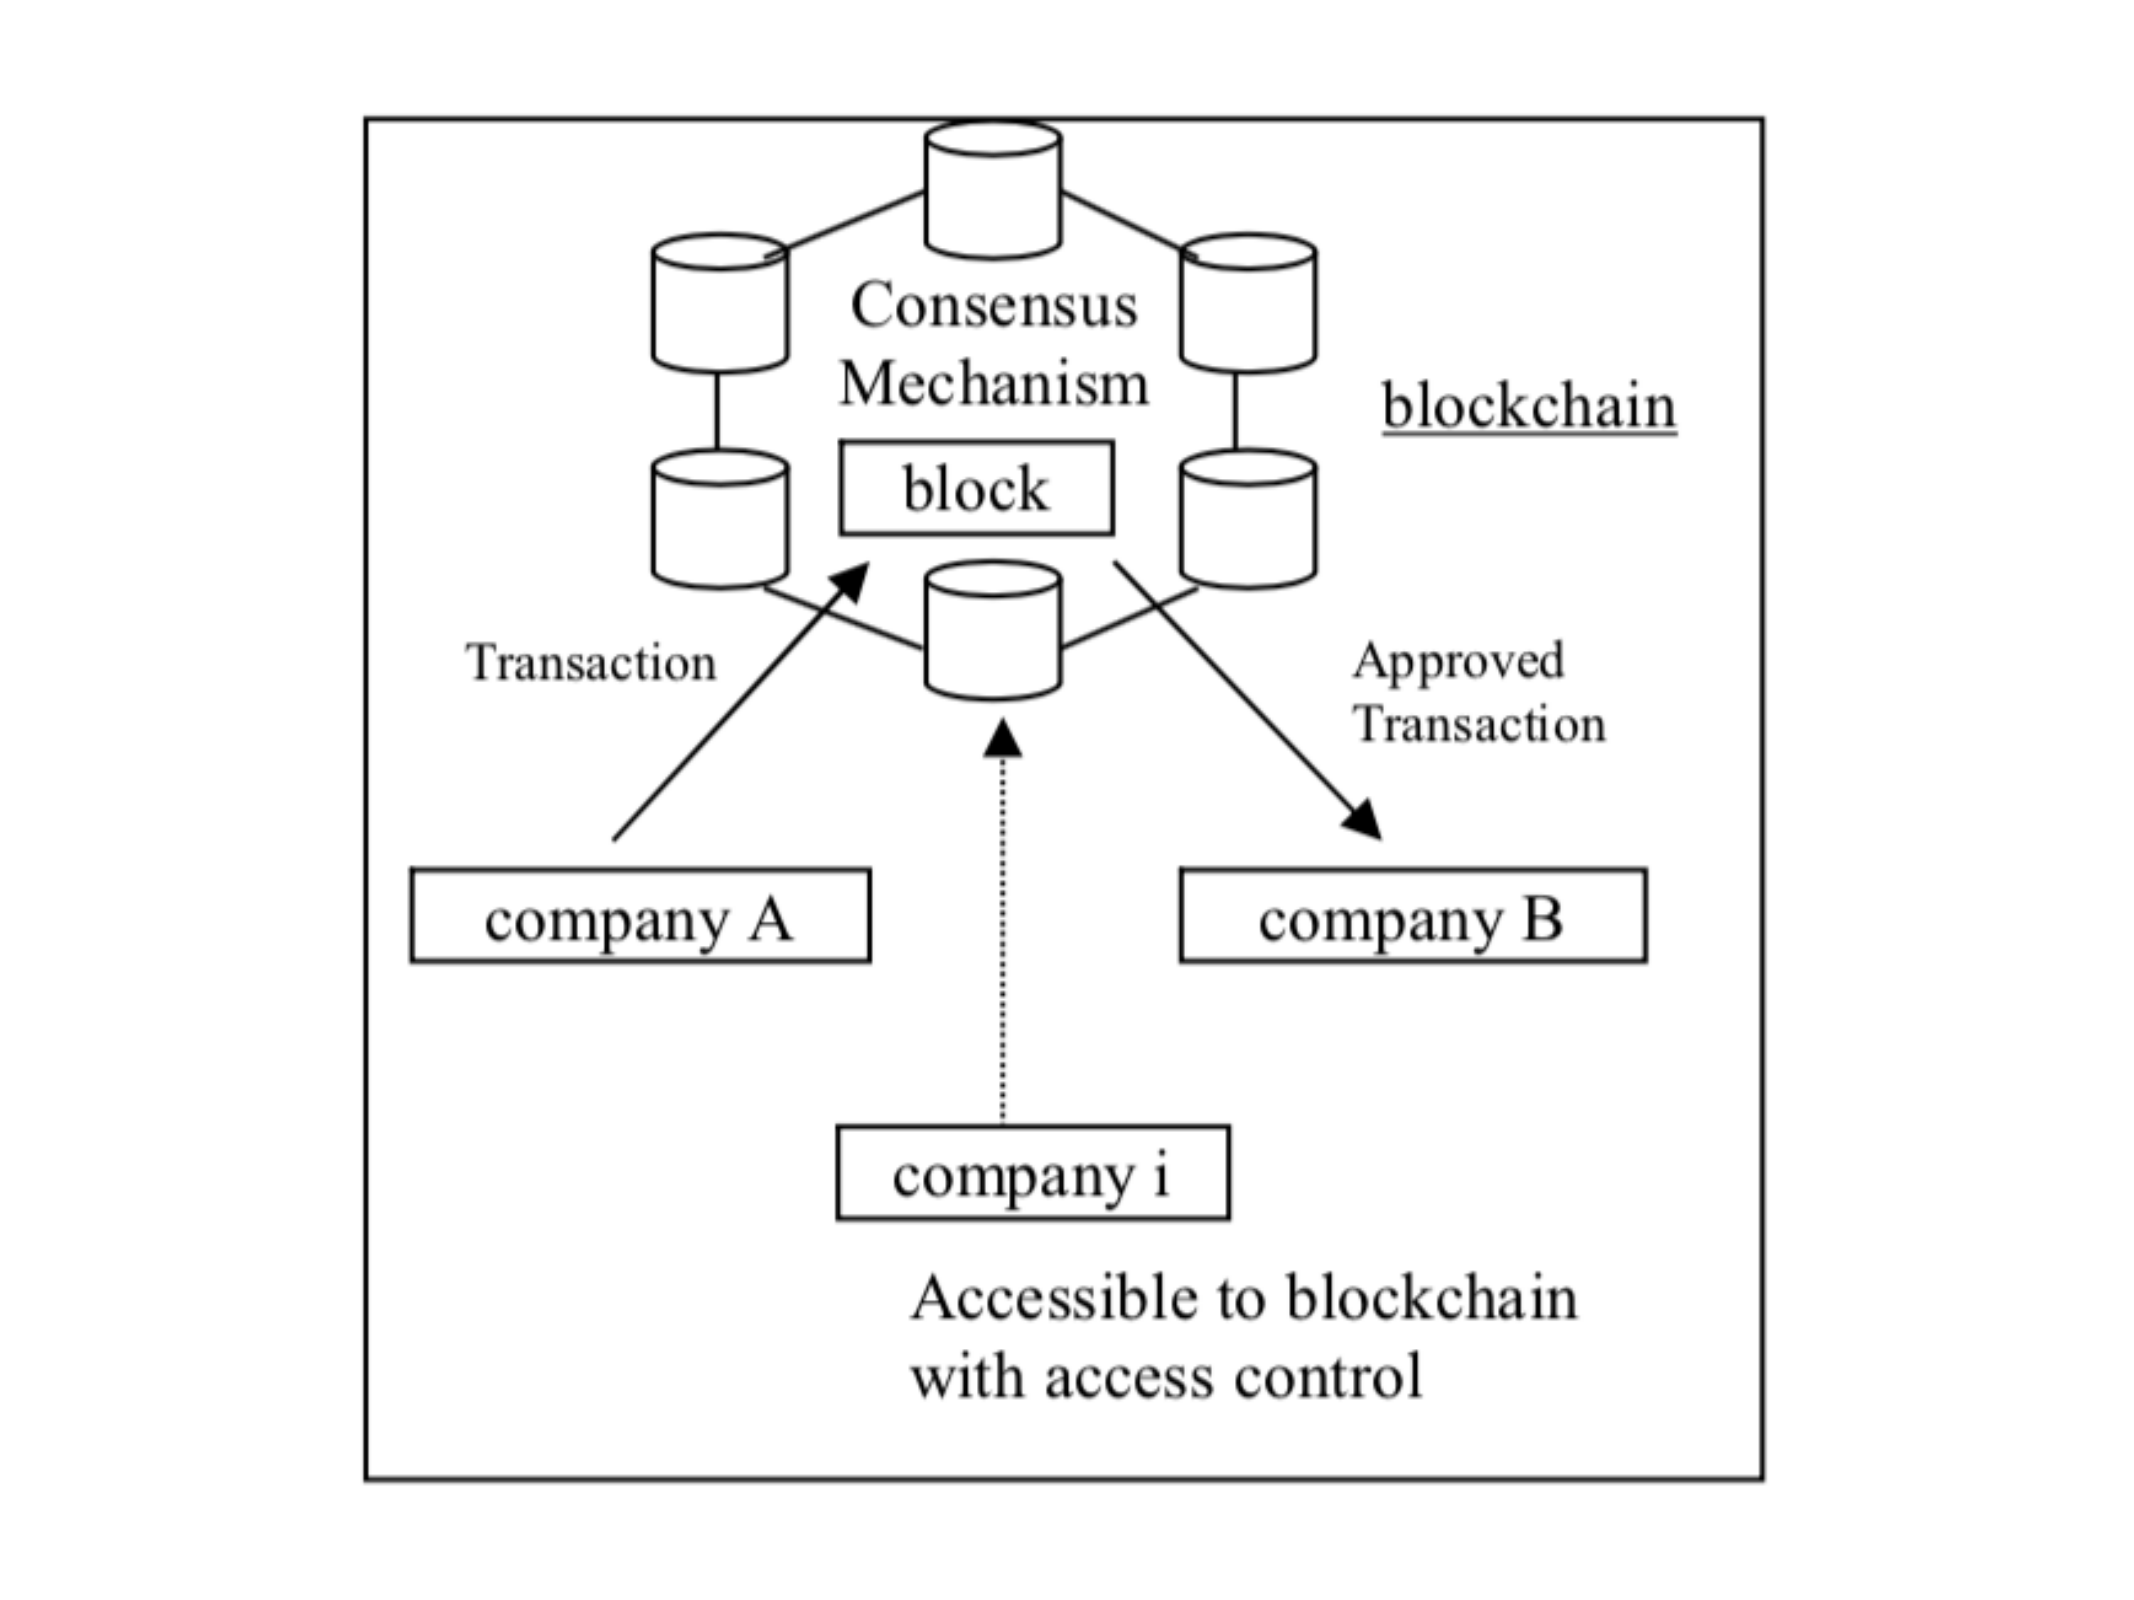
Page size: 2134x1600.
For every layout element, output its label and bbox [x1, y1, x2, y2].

picture [346, 102, 1787, 1498]
